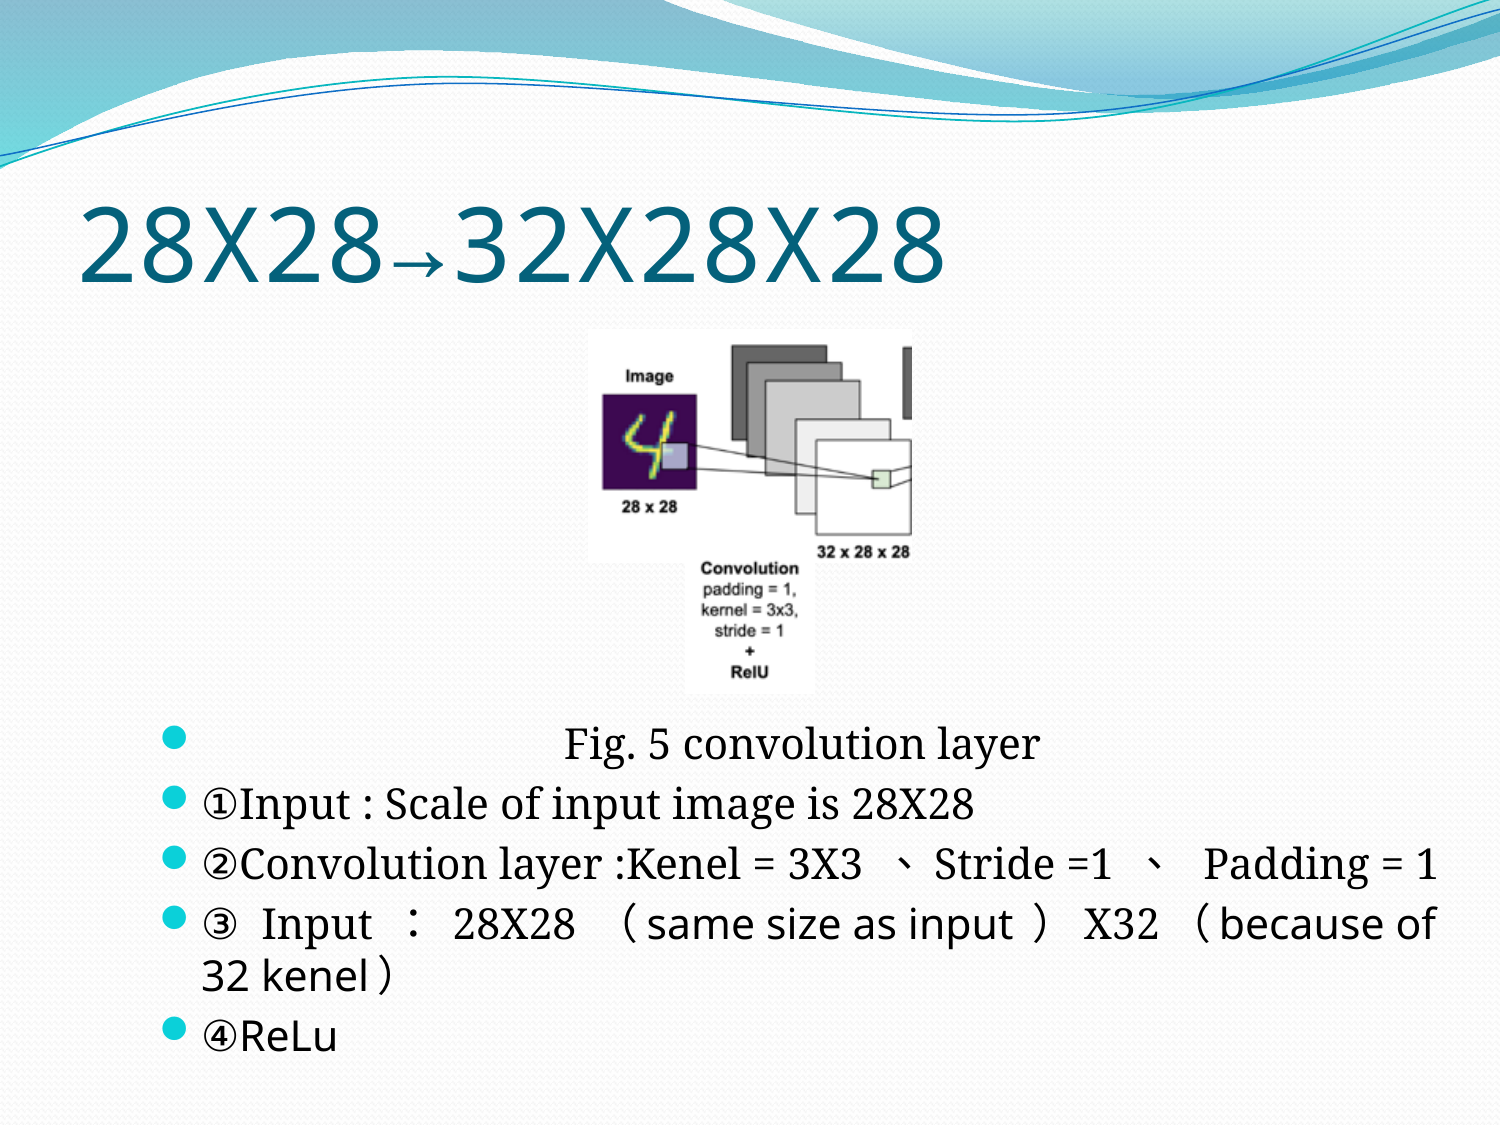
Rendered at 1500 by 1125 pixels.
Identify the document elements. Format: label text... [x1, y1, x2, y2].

picture [588, 329, 912, 694]
list Fig. 5 convolution layer ①Input : Scale of input image is 28X28 ②Convolution layer :Kenel = 3X3 、Stride =1 、 Padding = 1 ③ Input ： 28X28 （same size as input ）X32（because of 32 kenel） ④ReLu [144, 350, 1495, 1070]
title 28X28→32X28X28 [75, 115, 1425, 303]
